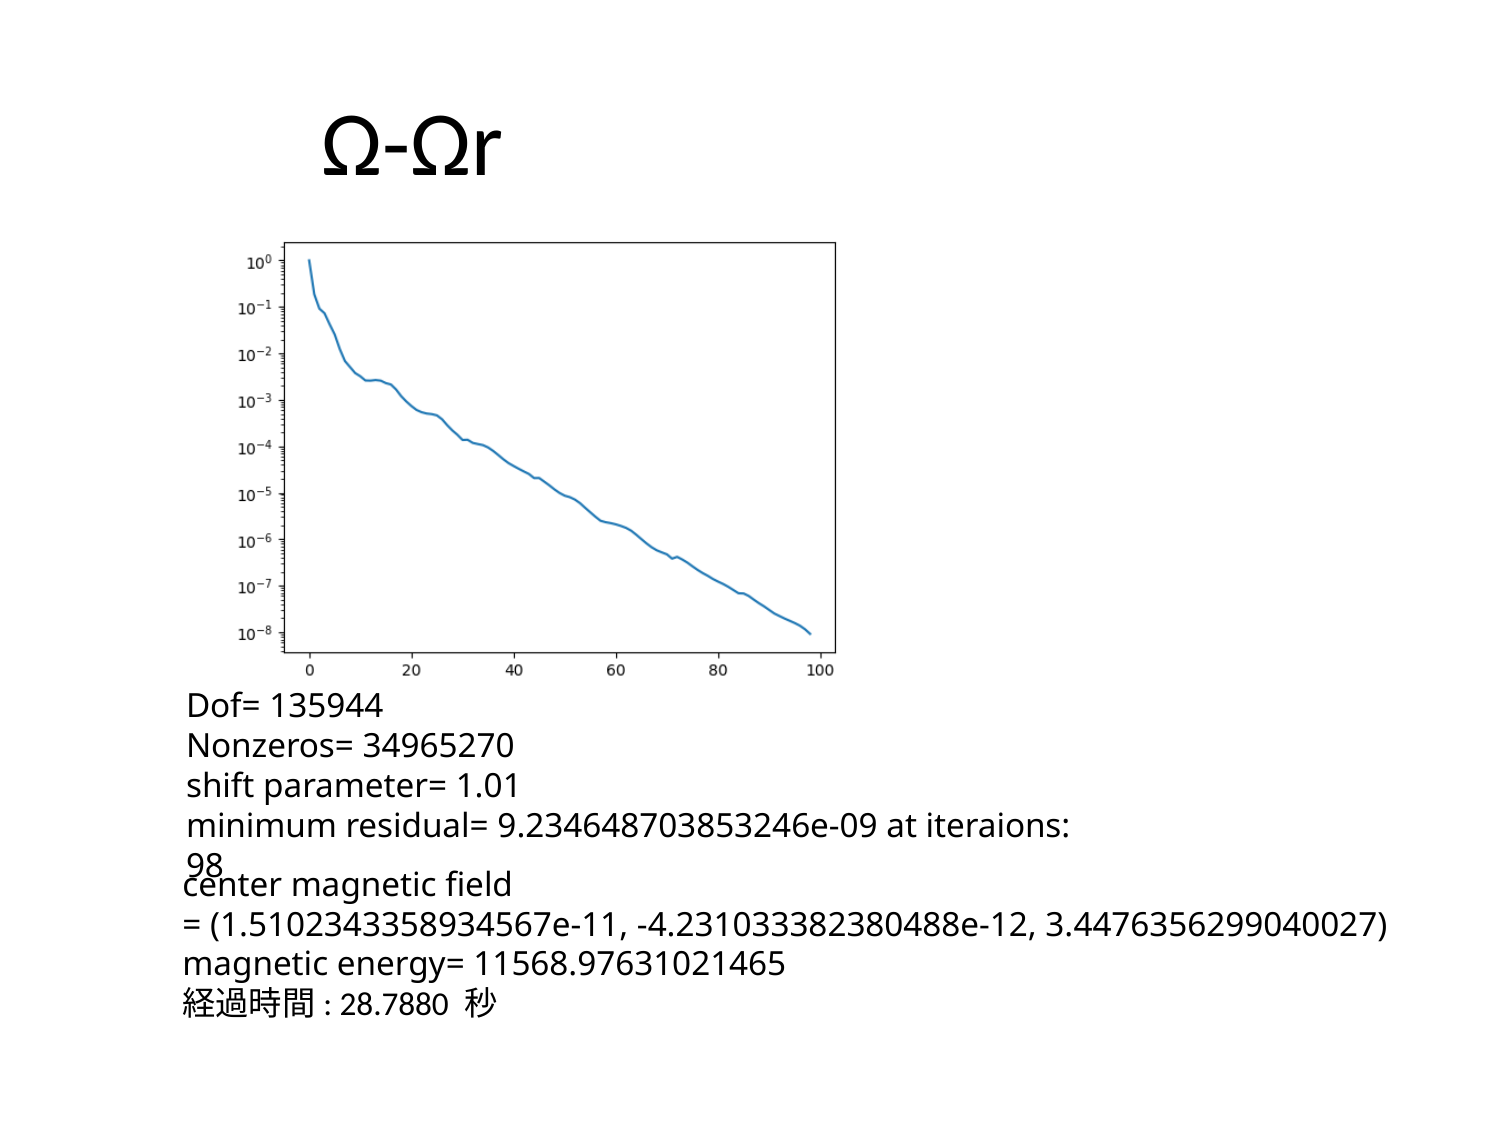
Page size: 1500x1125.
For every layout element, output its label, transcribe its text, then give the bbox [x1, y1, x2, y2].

title Ω-Ωr [75, 45, 750, 233]
text_box center magnetic field = (1.5102343358934567e-11, -4.231033382380488e-12, 3.4476356299040027) magnetic energy= 11568.97631021465 経過時間: 28.7880 秒 [167, 855, 1413, 1030]
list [229, 231, 846, 681]
text_box Dof= 135944 Nonzeros= 34965270 shift parameter= 1.01 minimum residual= 9.234648703853246e-09 at iteraions: 98 [171, 677, 1105, 855]
